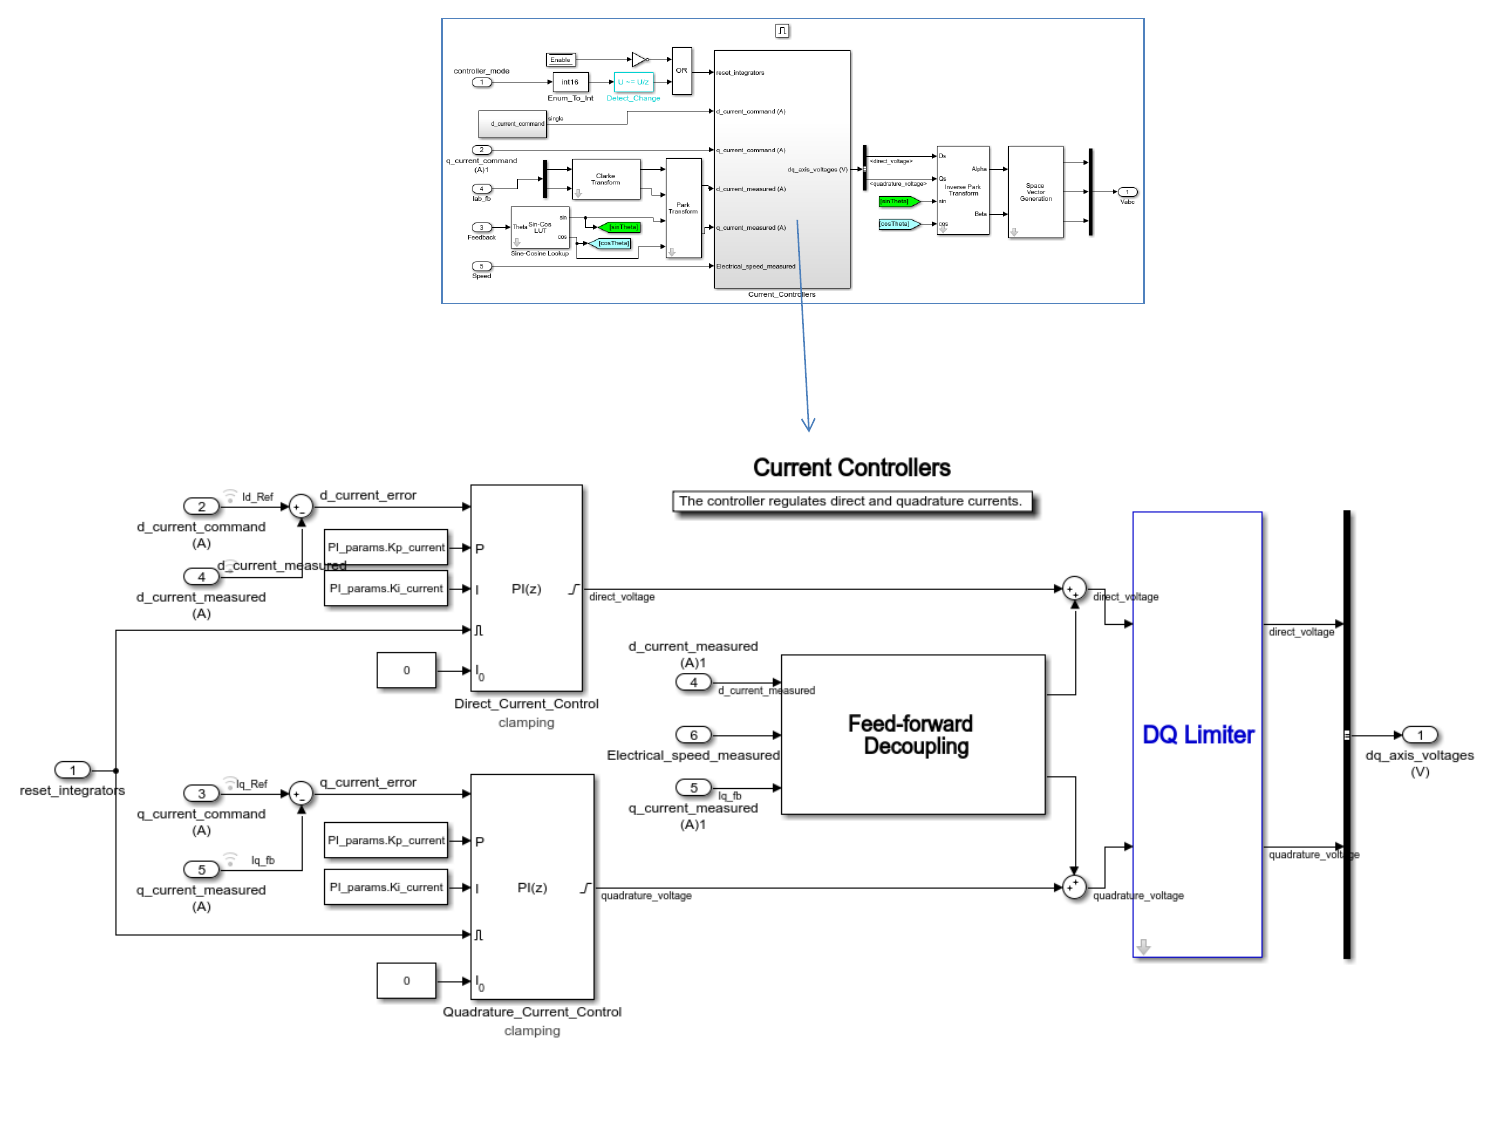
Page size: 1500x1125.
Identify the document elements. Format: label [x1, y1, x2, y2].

picture [442, 18, 1144, 303]
list [17, 446, 1483, 1047]
text_box [796, 219, 810, 433]
